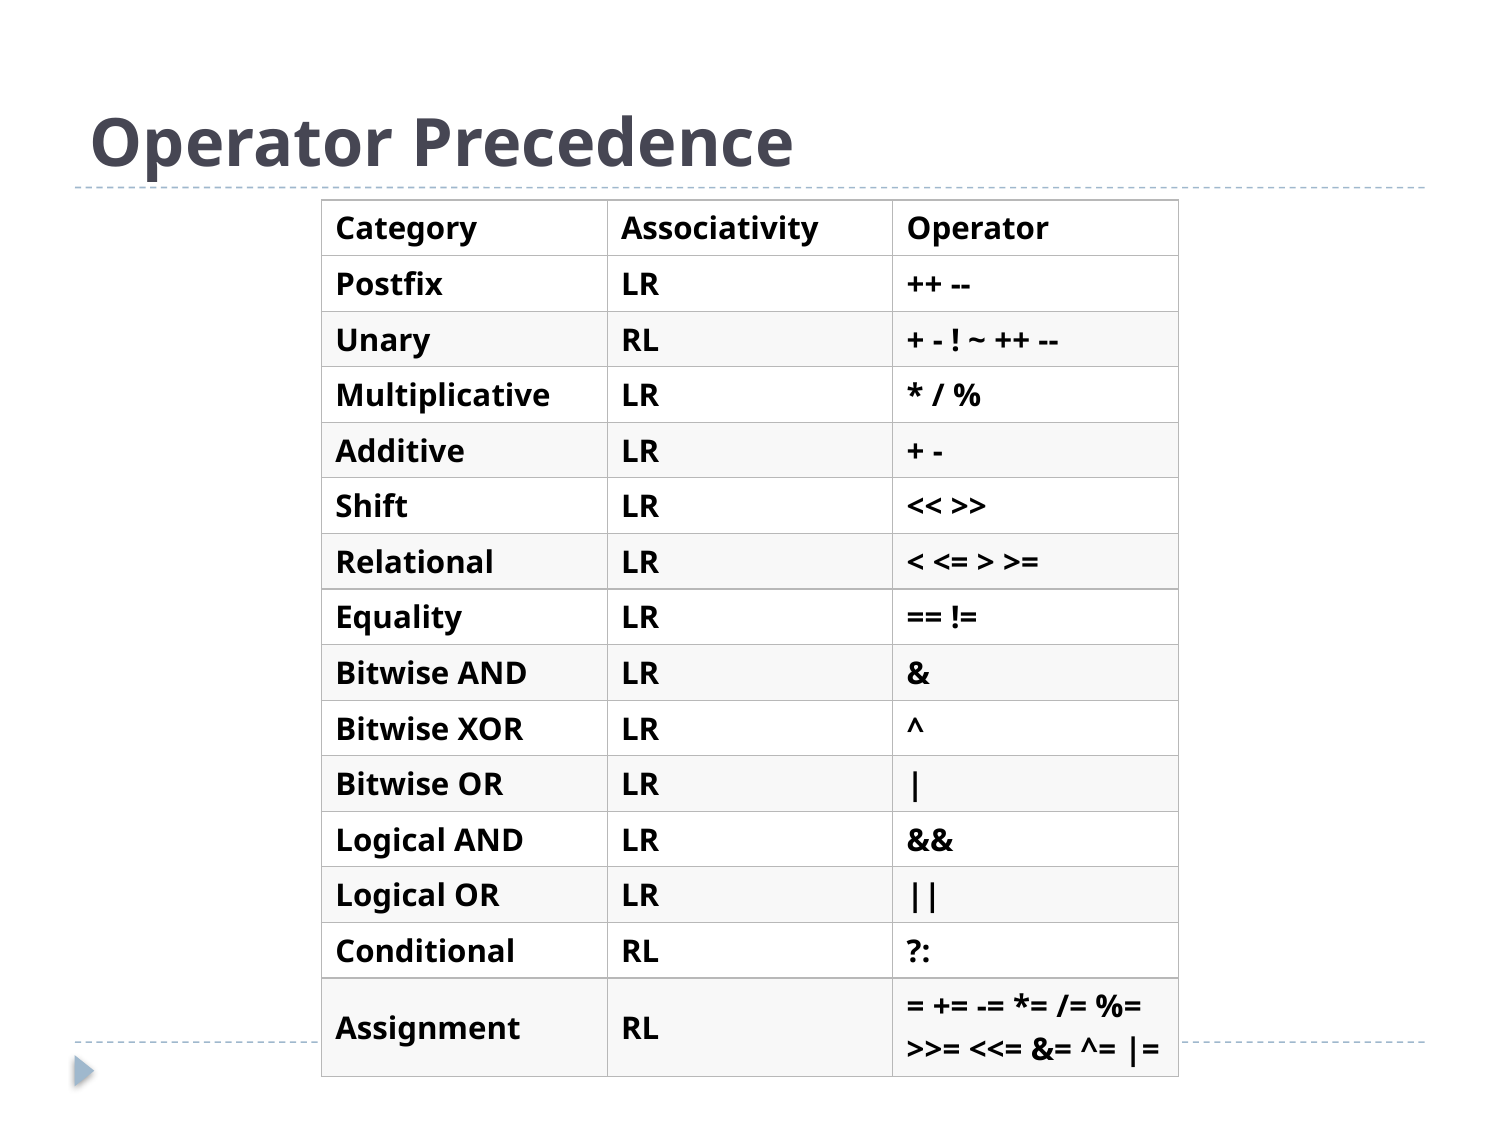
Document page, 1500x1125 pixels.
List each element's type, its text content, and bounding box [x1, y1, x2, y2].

table_cell Assignment [322, 979, 607, 1076]
table_cell LR [608, 534, 892, 588]
table_cell LR [608, 590, 892, 644]
table_cell LR [608, 867, 892, 922]
table_cell * / % [893, 367, 1178, 422]
table_cell Multiplicative [322, 367, 607, 422]
table_cell & [893, 645, 1178, 700]
table_cell LR [608, 645, 892, 700]
table_cell RL [608, 923, 892, 977]
table_cell ^ [893, 701, 1178, 755]
table_cell LR [608, 256, 892, 311]
table_cell Unary [322, 312, 607, 366]
table_cell Bitwise AND [322, 645, 607, 700]
table_cell LR [608, 423, 892, 477]
table_cell RL [608, 979, 892, 1076]
table_cell RL [608, 312, 892, 366]
table_cell LR [608, 701, 892, 755]
table_cell LR [608, 478, 892, 533]
table_cell + - [893, 423, 1178, 477]
table_cell Equality [322, 590, 607, 644]
table_cell | [893, 756, 1178, 811]
table_cell Shift [322, 478, 607, 533]
table_cell = += -= *= /= %= >>= <<= &= ^= |= [893, 979, 1178, 1076]
table_cell LR [608, 756, 892, 811]
table_cell Relational [322, 534, 607, 588]
table_cell LR [608, 367, 892, 422]
table_cell Postfix [322, 256, 607, 311]
table_cell Bitwise XOR [322, 701, 607, 755]
table_cell && [893, 812, 1178, 866]
table_cell ++ -- [893, 256, 1178, 311]
table_cell << >> [893, 478, 1178, 533]
table_cell < <= > >= [893, 534, 1178, 588]
table_cell Bitwise OR [322, 756, 607, 811]
table_cell Additive [322, 423, 607, 477]
table_cell ?: [893, 923, 1178, 977]
table_header Category [322, 201, 607, 255]
table_cell Logical OR [322, 867, 607, 922]
table_header Associativity [608, 201, 892, 255]
table_cell == != [893, 590, 1178, 644]
title Operator Precedence [75, 24, 1425, 188]
table_header Operator [893, 201, 1178, 255]
table_cell Logical AND [322, 812, 607, 866]
table_cell Conditional [322, 923, 607, 977]
table_cell LR [608, 812, 892, 866]
table_cell + - ! ~ ++ -- [893, 312, 1178, 366]
table_cell || [893, 867, 1178, 922]
